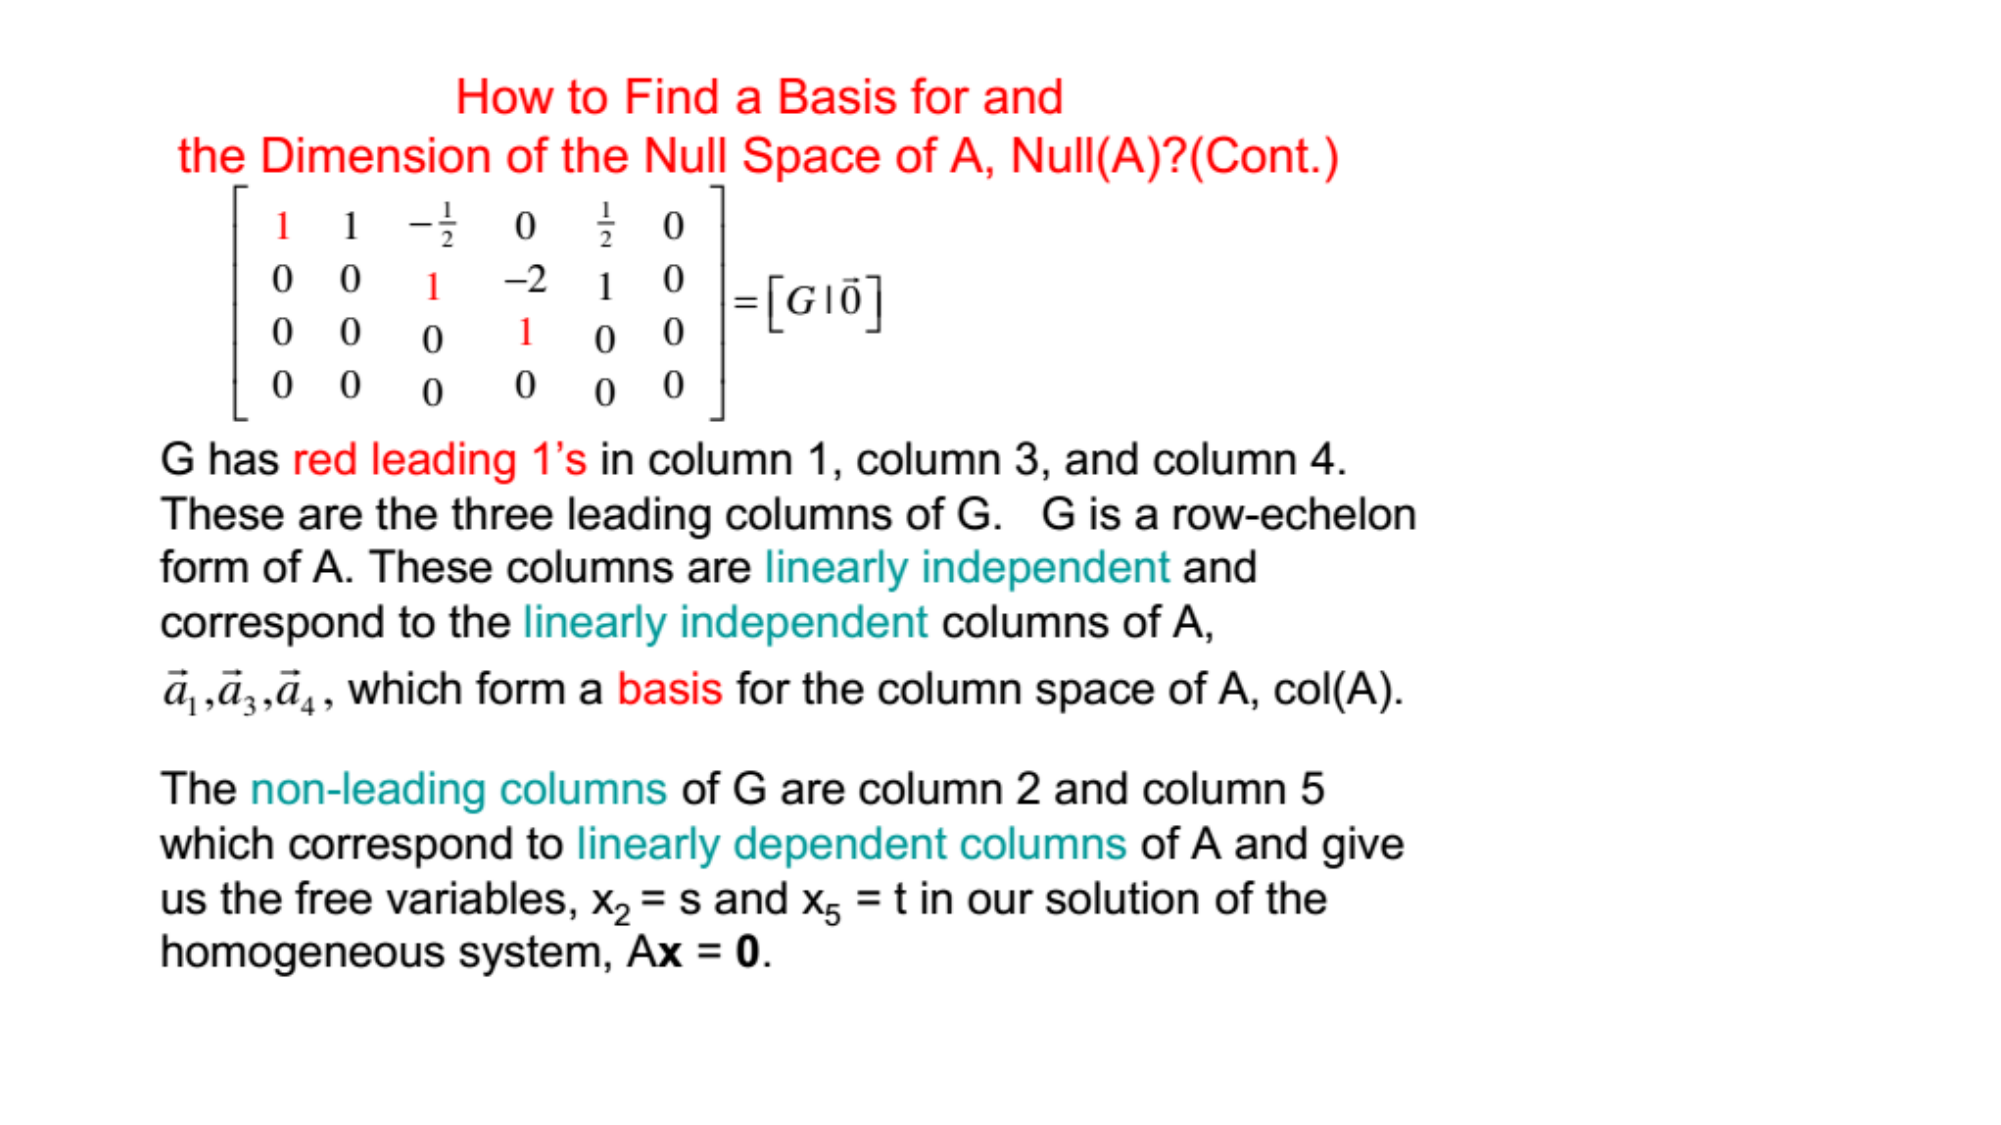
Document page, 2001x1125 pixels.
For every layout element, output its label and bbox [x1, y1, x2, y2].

picture [137, 59, 1432, 979]
